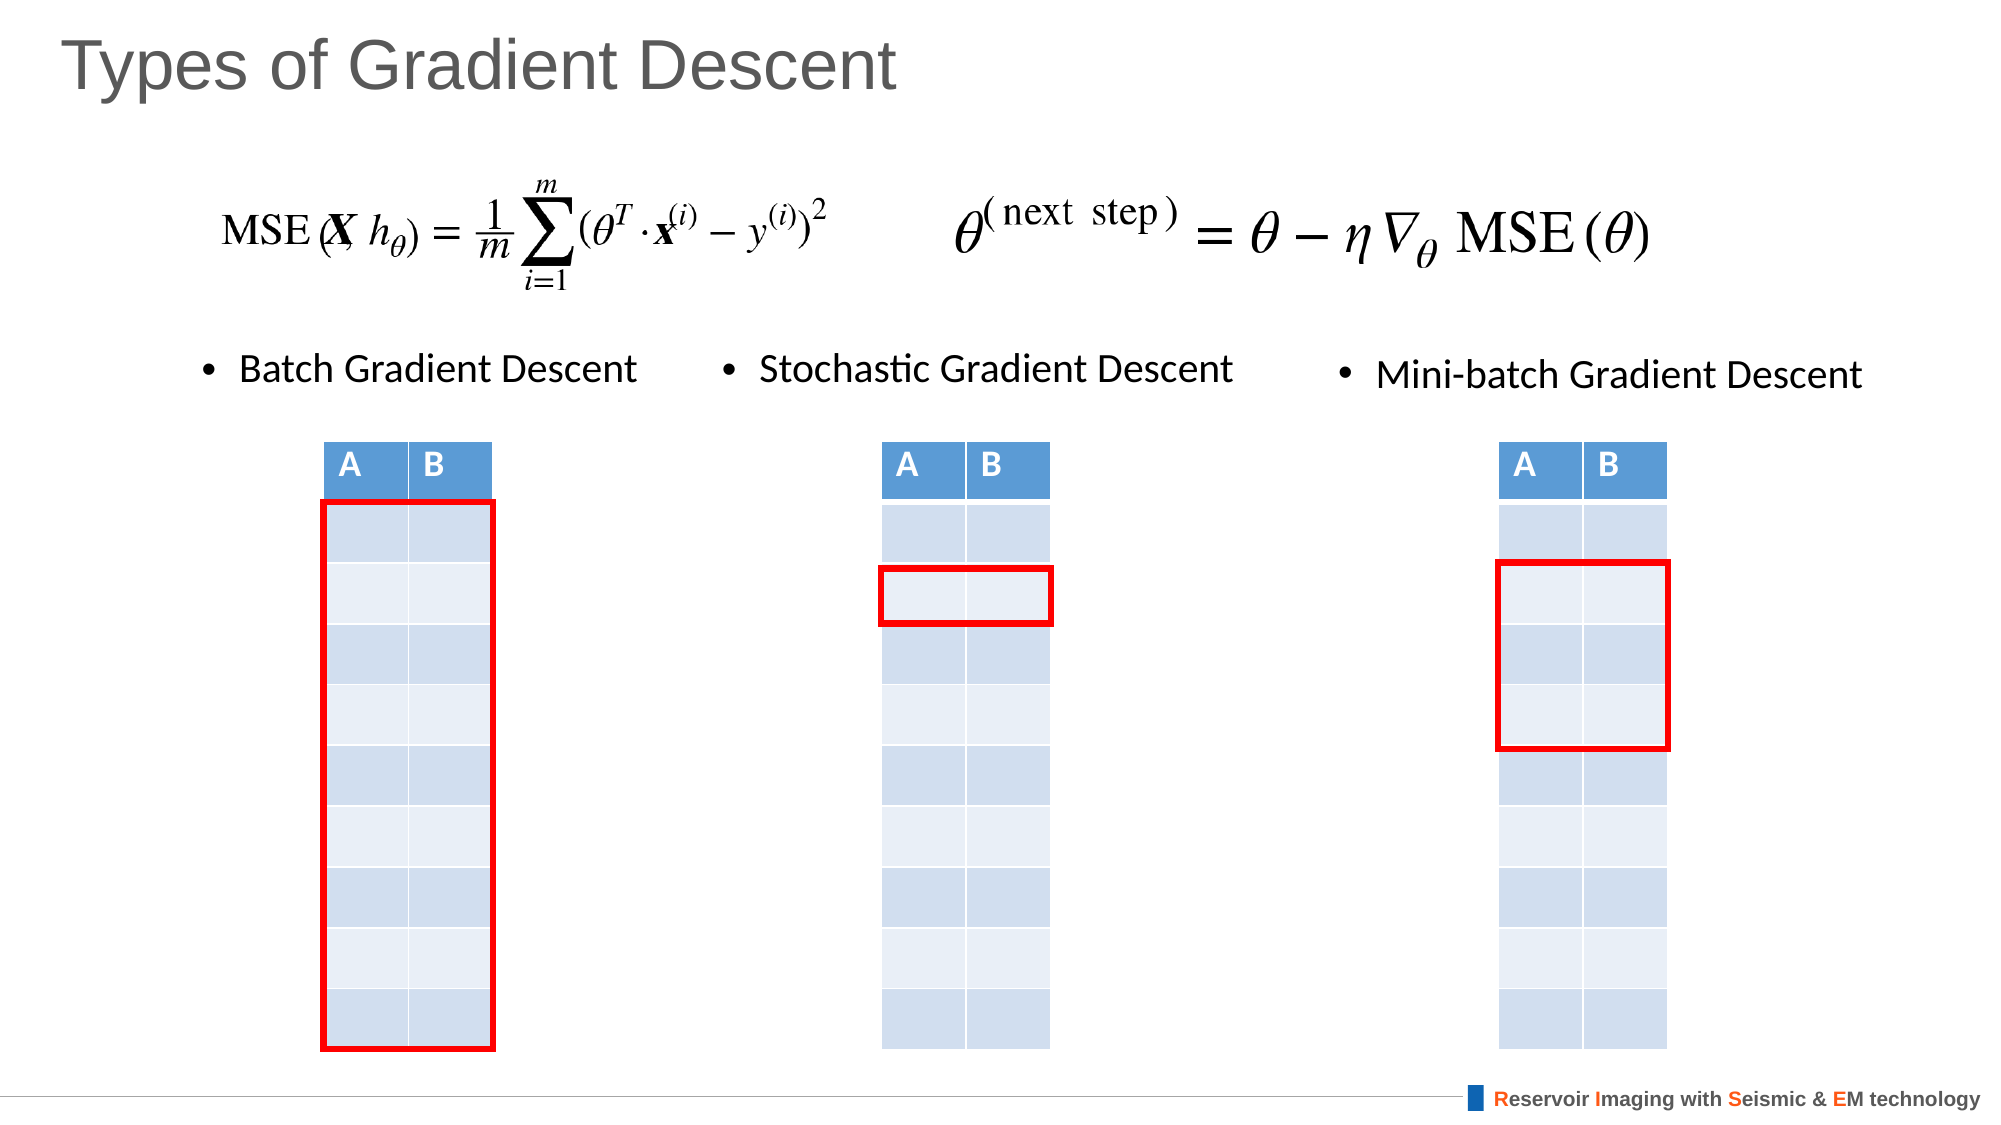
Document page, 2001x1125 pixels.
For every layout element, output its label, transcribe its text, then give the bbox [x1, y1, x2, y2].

table_cell [882, 746, 965, 805]
table_cell [967, 746, 1050, 805]
table_cell [882, 807, 965, 866]
table_cell [882, 505, 965, 562]
table_cell [1584, 929, 1667, 988]
text_box [1497, 562, 1669, 750]
table_cell [882, 868, 965, 927]
table_header B [409, 449, 492, 499]
text_box Stochastic Gradient Descent [706, 344, 1584, 492]
table_cell [1584, 868, 1667, 927]
table_header A [882, 442, 965, 499]
table_header B [967, 442, 1050, 499]
picture [221, 179, 826, 290]
list Mini-batch Gradient Descent [1584, 344, 2000, 449]
table_header A [1499, 442, 1582, 499]
text_box Batch Gradient Descent [186, 344, 706, 449]
table_cell [1584, 750, 1667, 805]
table_cell [882, 989, 965, 1049]
table_header A [324, 449, 408, 499]
table_cell [967, 685, 1050, 744]
table_cell [1499, 750, 1582, 805]
title Types of Gradient Descent [45, 0, 1771, 134]
table_cell [967, 807, 1050, 866]
table_cell [1584, 989, 1667, 1049]
table_header B [1584, 442, 1667, 499]
table_cell [1499, 929, 1582, 988]
table_cell [967, 989, 1050, 1049]
table_cell [882, 685, 965, 744]
table_cell [1499, 868, 1582, 927]
text_box [322, 501, 494, 1050]
table_cell [1584, 807, 1667, 866]
text_box [880, 567, 1052, 625]
table_cell [967, 868, 1050, 927]
table_cell [967, 929, 1050, 988]
table_cell [967, 625, 1050, 684]
table_cell [1584, 505, 1667, 562]
table_cell [1499, 807, 1582, 866]
table_cell [882, 625, 965, 684]
table_cell [1499, 505, 1582, 562]
table_cell [967, 505, 1050, 562]
picture [955, 196, 1648, 268]
table_cell [1499, 989, 1582, 1049]
table_cell [882, 929, 965, 988]
